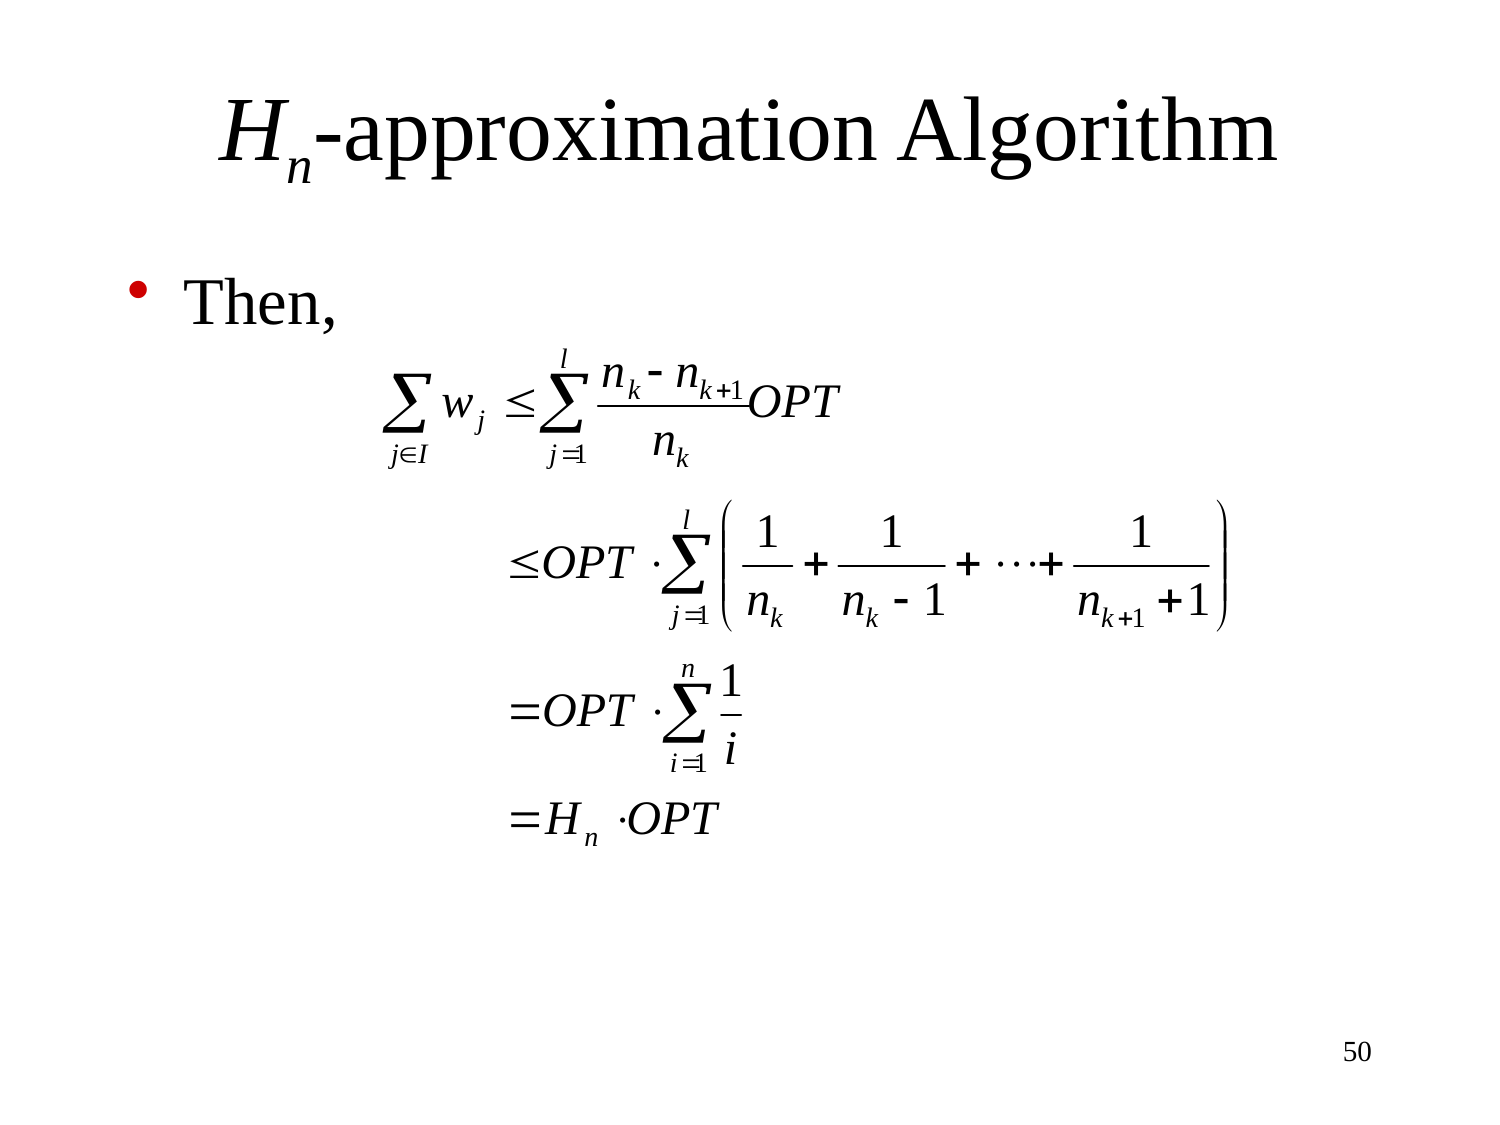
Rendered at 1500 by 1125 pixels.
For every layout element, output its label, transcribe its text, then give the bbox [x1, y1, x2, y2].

list Then, [112, 249, 1388, 1001]
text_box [375, 337, 851, 479]
slide_number 50 [1074, 1024, 1388, 1101]
title Hn-approximation Algorithm [112, 37, 1388, 226]
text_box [498, 489, 1243, 856]
